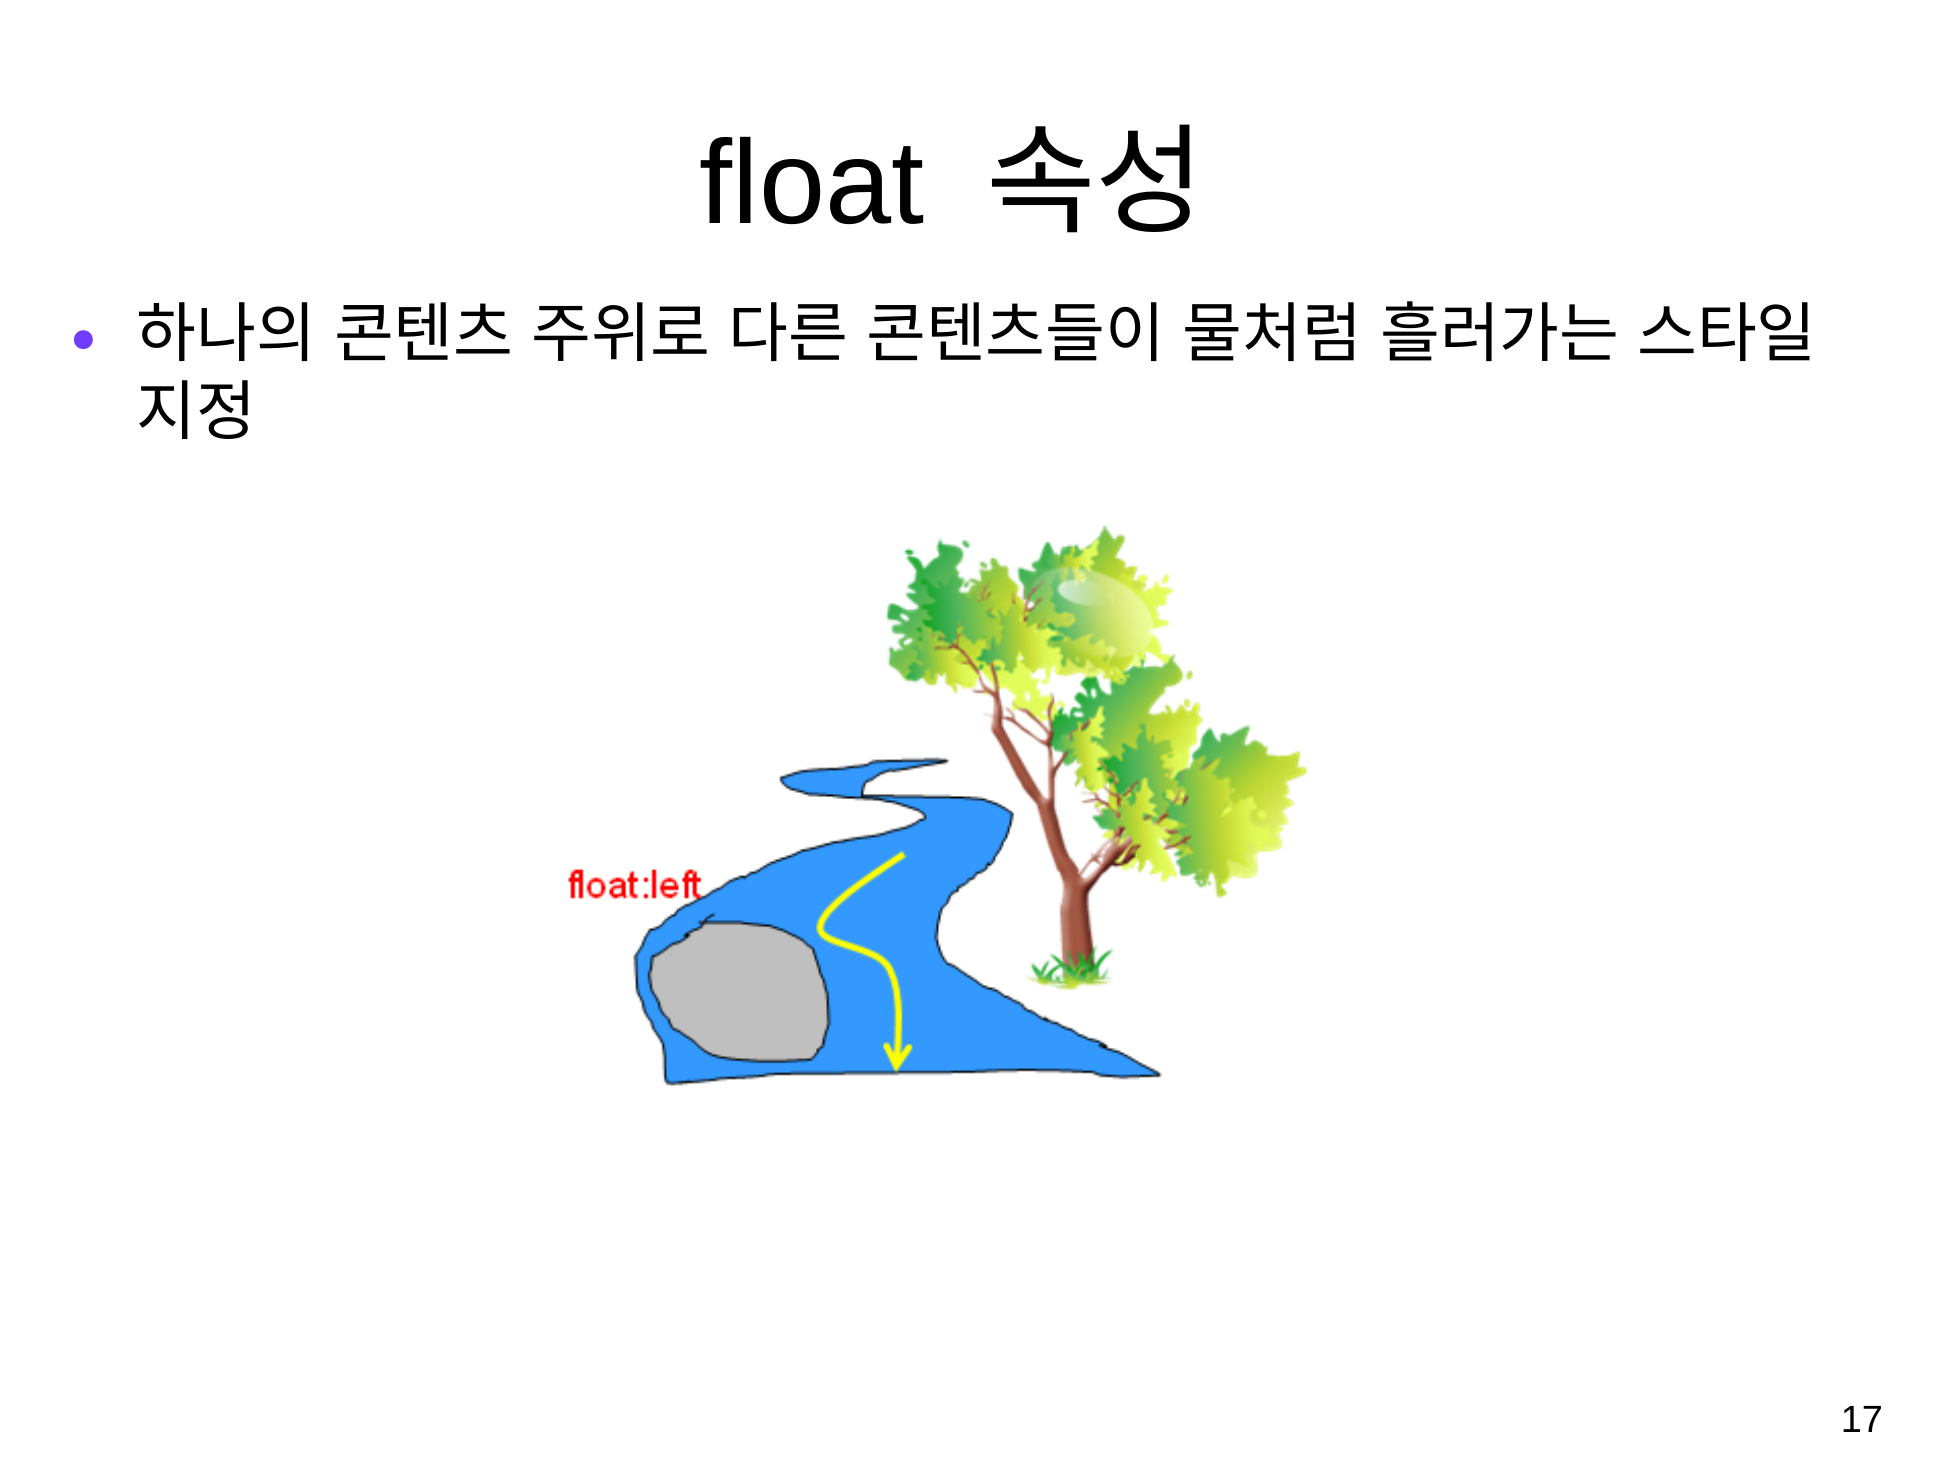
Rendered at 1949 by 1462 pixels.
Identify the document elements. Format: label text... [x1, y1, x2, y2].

list 하나의 콘텐츠 주위로 다른 콘텐츠들이 물처럼 흘러가는 스타일 지정 [48, 284, 1897, 1343]
picture [548, 481, 1331, 1110]
slide_number ‹#› [1496, 1372, 1899, 1462]
title float 속성 [156, 92, 1749, 255]
